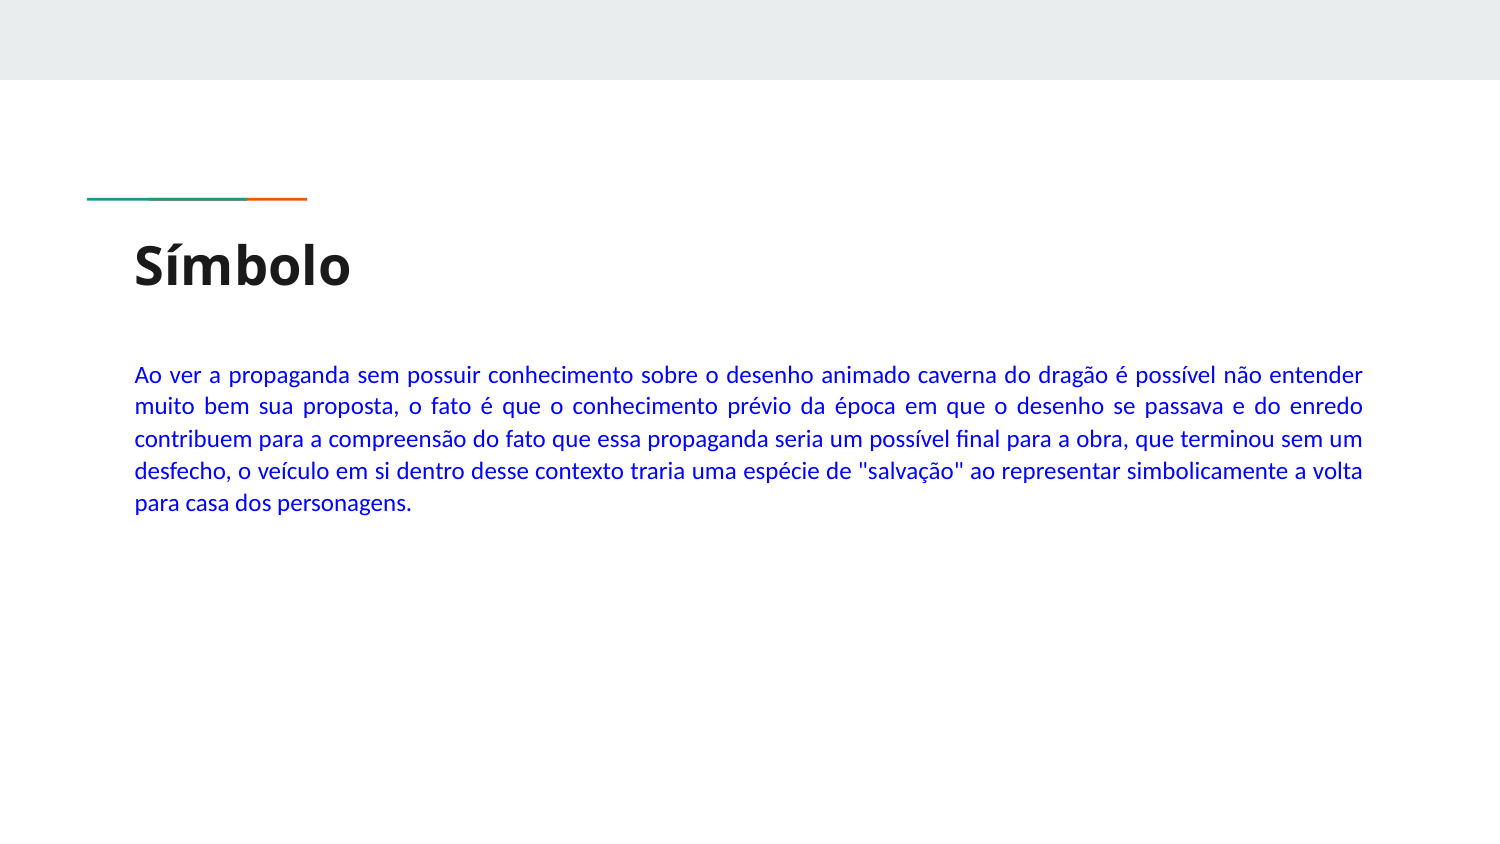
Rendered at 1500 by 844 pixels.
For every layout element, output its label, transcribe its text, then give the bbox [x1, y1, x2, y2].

title Símbolo [119, 216, 1381, 305]
list Ao ver a propaganda sem possuir conhecimento sobre o desenho animado caverna do dragão é possível não entender muito bem sua proposta, o fato é que o conhecimento prévio da época em que o desenho se passava e do enredo contribuem para a compreensão do fato que essa propaganda seria um possível final para a obra, que terminou sem um desfecho, o veículo em si dentro desse contexto traria uma espécie de "salvação" ao representar simbolicamente a volta para casa dos personagens. [119, 341, 1381, 712]
